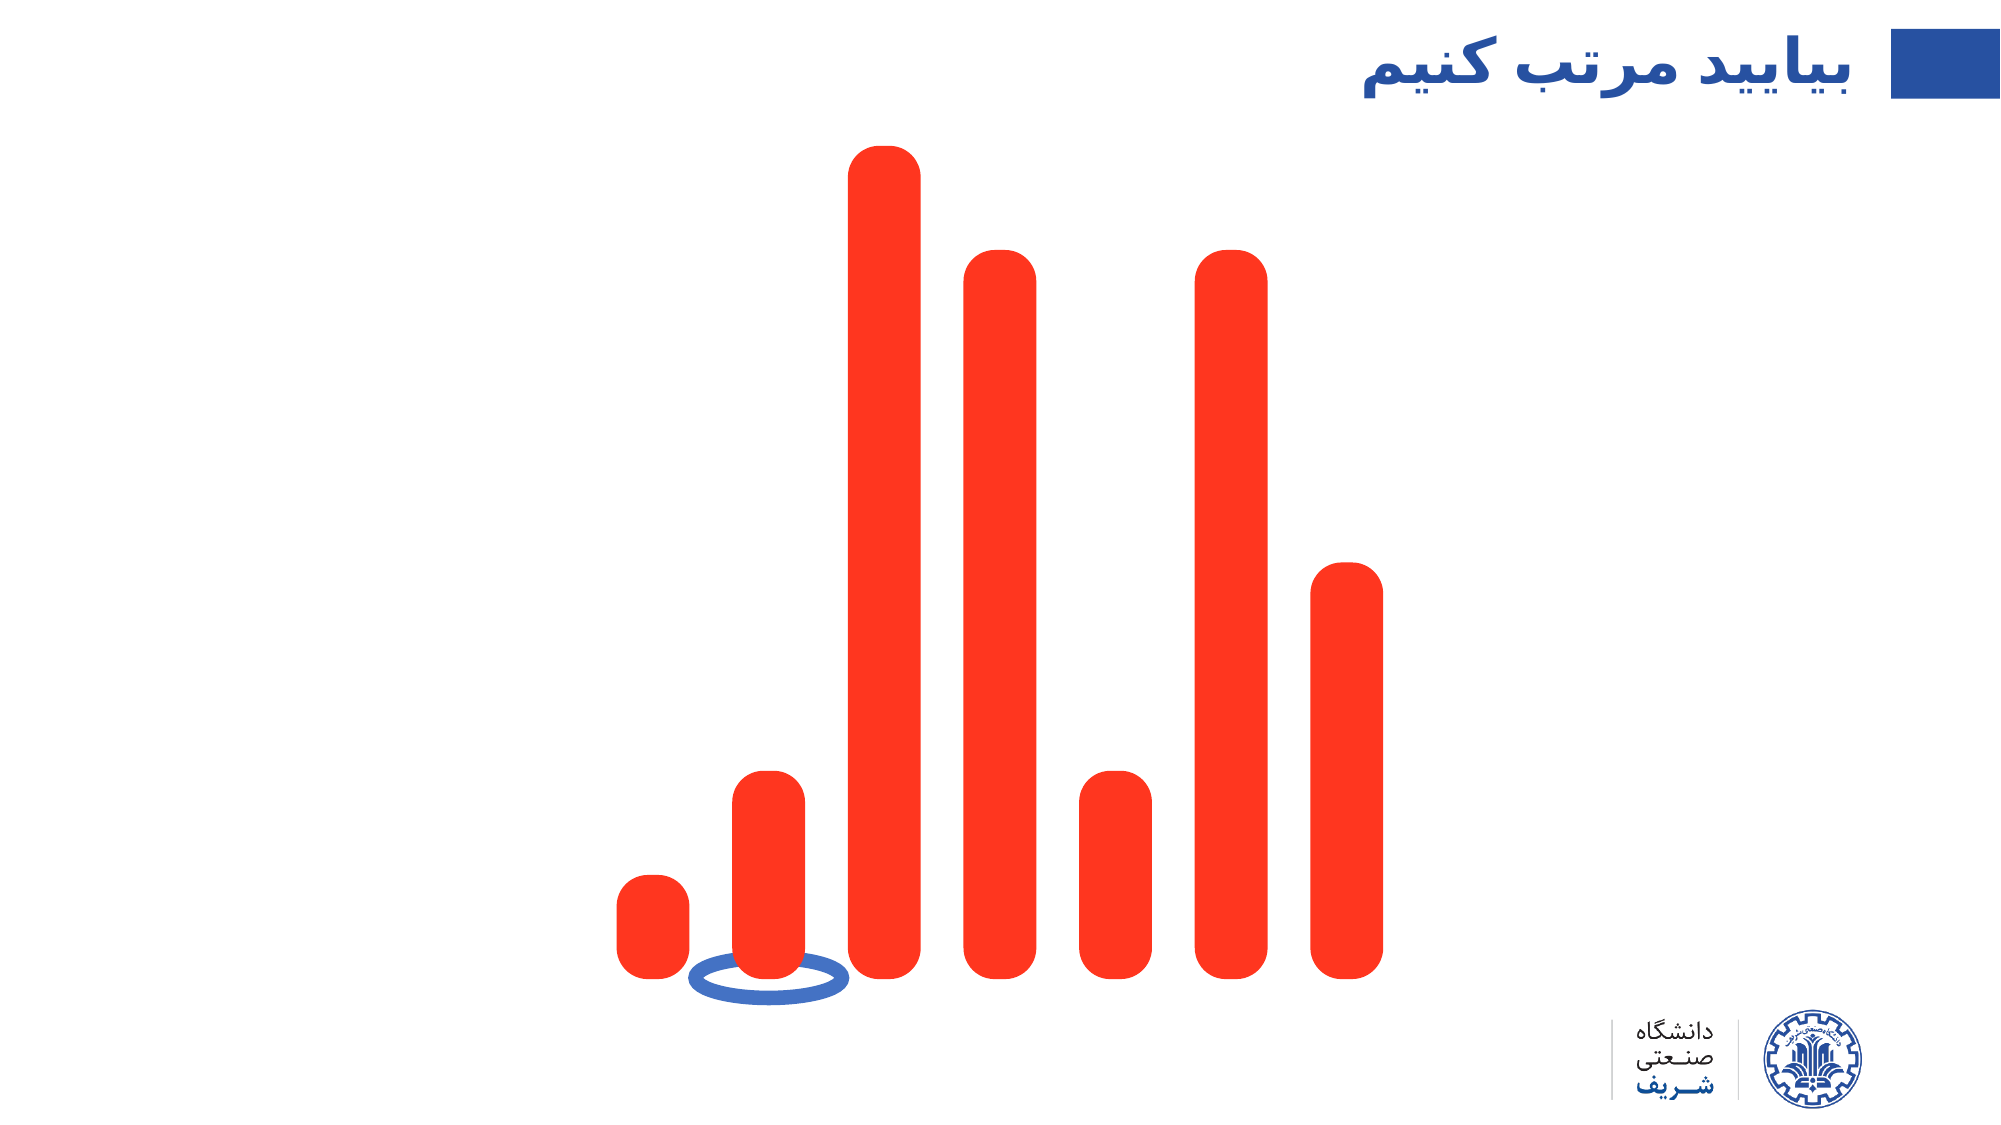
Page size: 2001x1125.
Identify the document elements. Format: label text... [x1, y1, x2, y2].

text_box [616, 874, 690, 980]
text_box [963, 249, 1037, 980]
text_box [732, 770, 806, 980]
text_box [695, 960, 842, 998]
list بیایید مرتب کنیم [136, 6, 1863, 121]
text_box [1310, 562, 1384, 980]
picture [1609, 1009, 1863, 1109]
text_box [847, 145, 921, 980]
text_box [1079, 770, 1152, 980]
text_box [1194, 249, 1268, 980]
